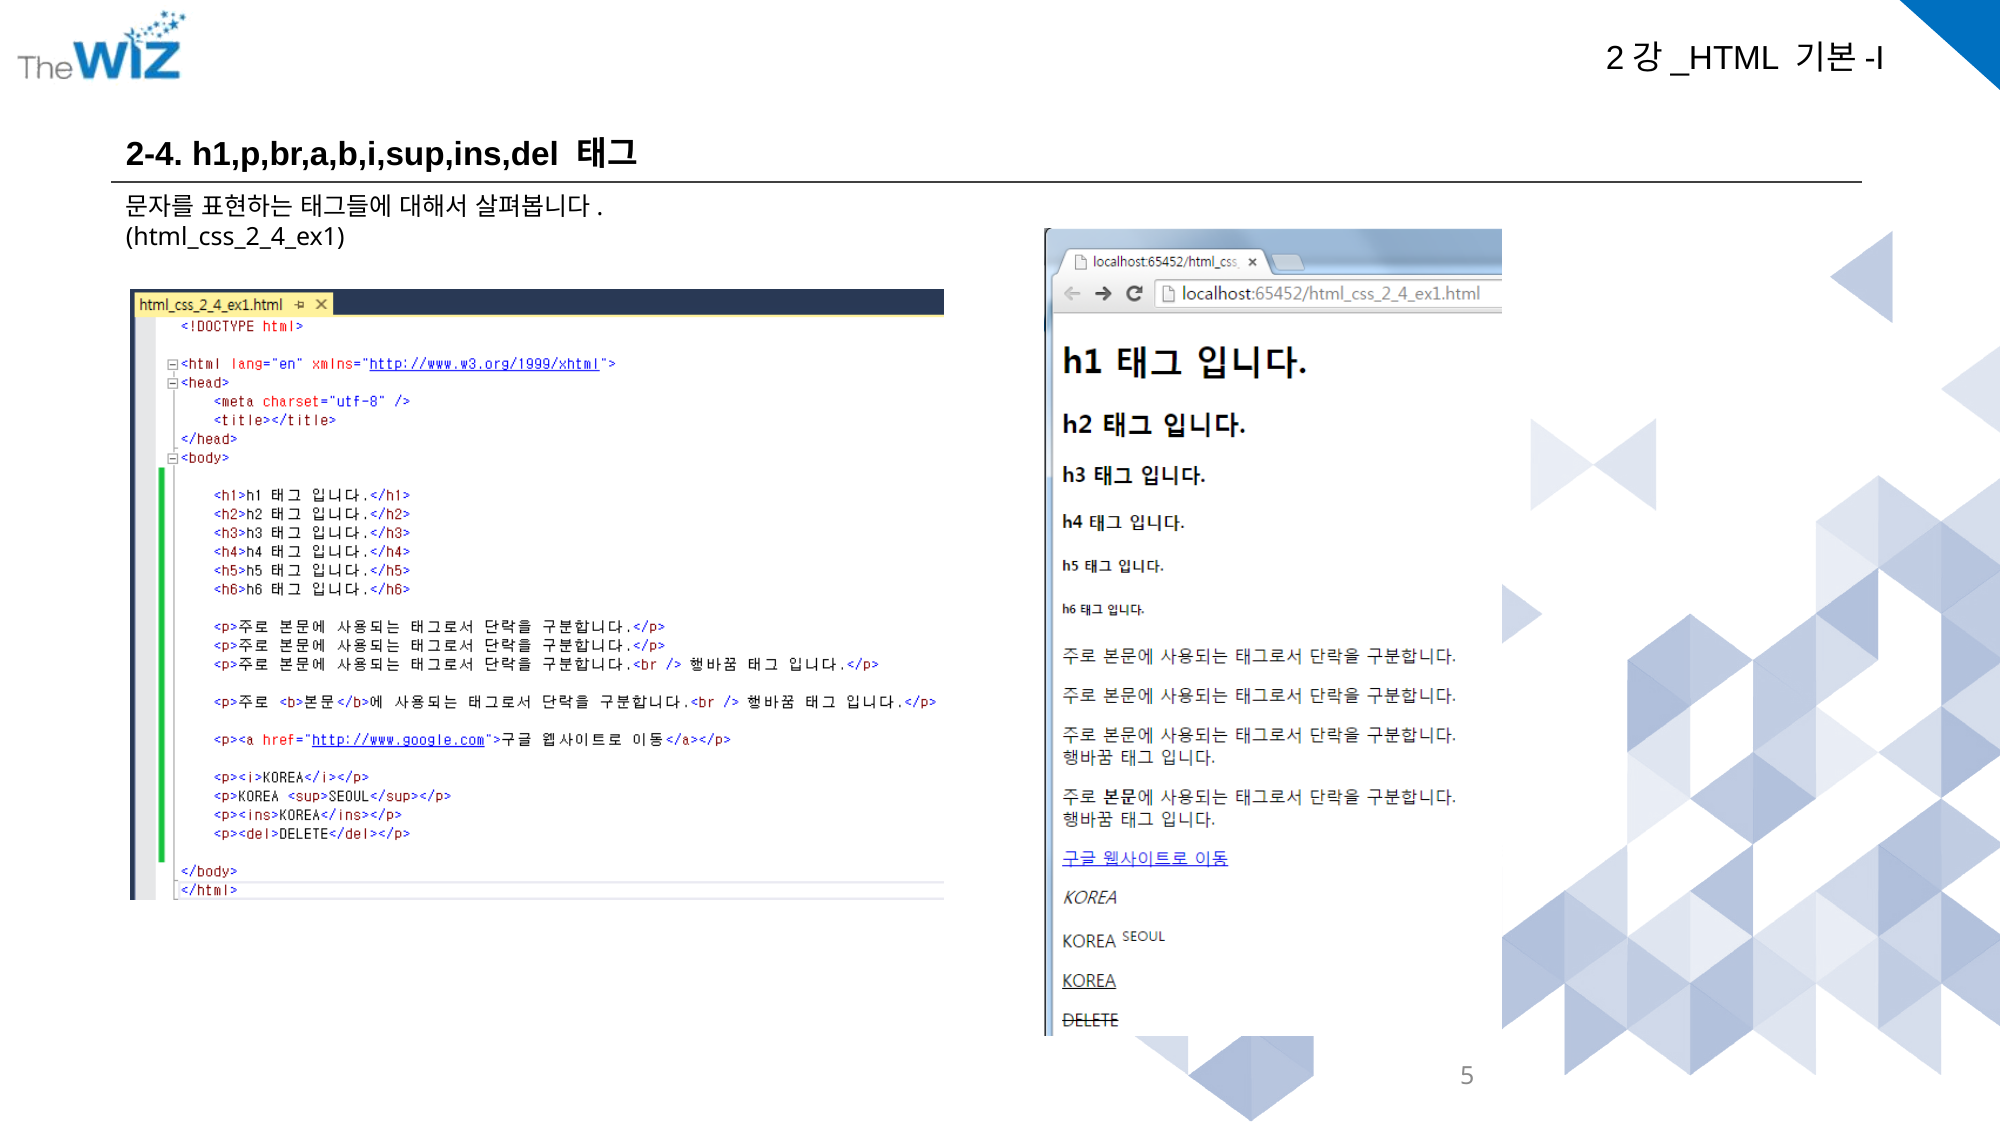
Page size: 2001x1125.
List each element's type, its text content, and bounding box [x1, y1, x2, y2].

picture [130, 289, 944, 900]
picture [1044, 227, 1502, 1036]
text_box 문자를 표현하는 태그들에 대해서 살펴봅니다. (html_css_2_4_ex1) [111, 183, 1863, 258]
text_box 2-4. h1,p,br,a,b,i,sup,ins,del 태그 [111, 124, 1863, 180]
picture [0, 0, 215, 90]
slide_number 5 [1039, 1046, 1490, 1107]
